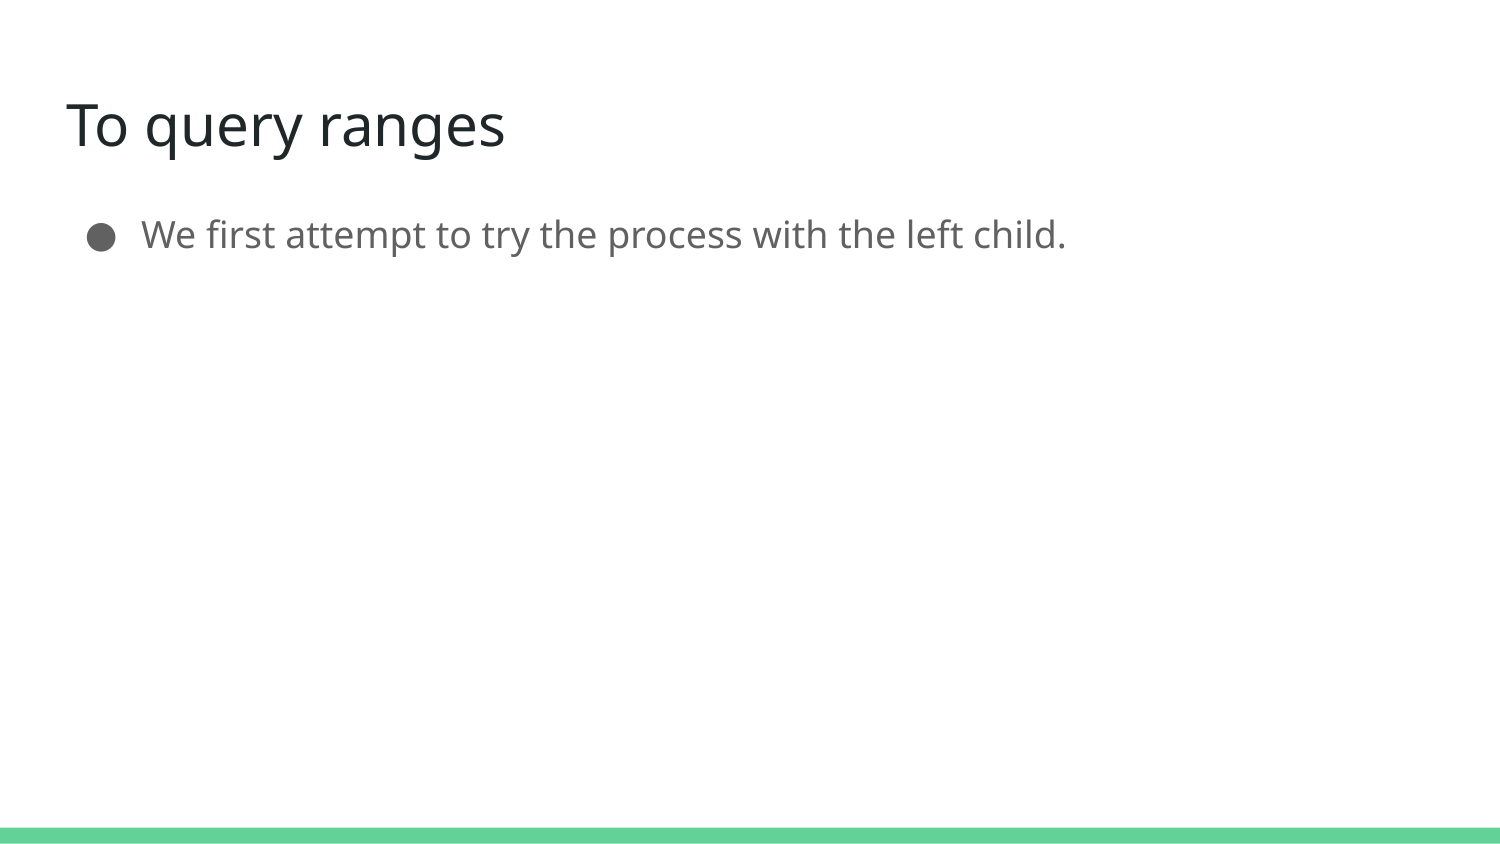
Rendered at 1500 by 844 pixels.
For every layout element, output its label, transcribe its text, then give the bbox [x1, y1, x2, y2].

list We first attempt to try the process with the left child. [51, 189, 1449, 750]
title To query ranges [51, 72, 1449, 167]
